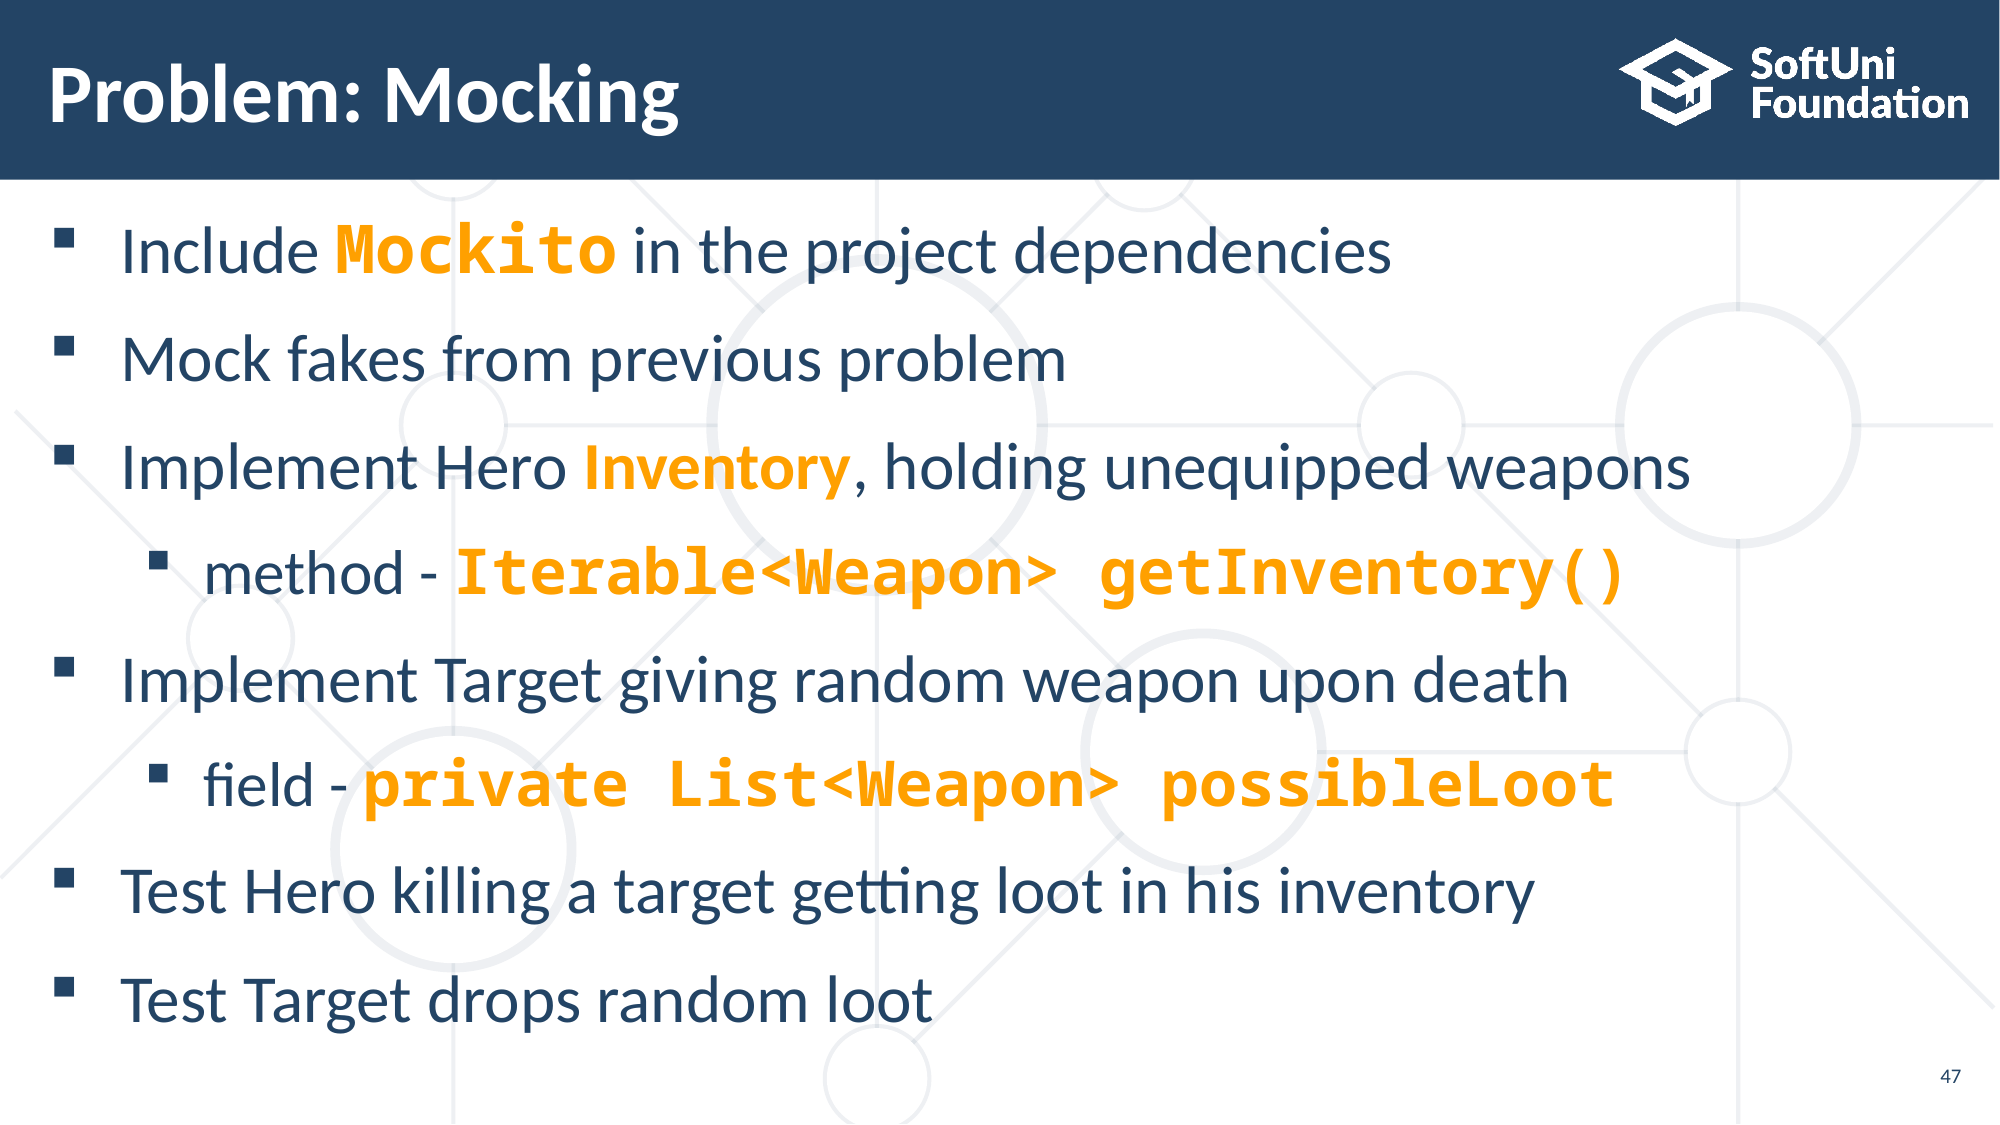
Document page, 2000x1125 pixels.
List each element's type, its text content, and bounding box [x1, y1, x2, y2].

list Include Mockito in the project dependencies Mock fakes from previous problem Implement Hero Inventory, holding unequipped weapons method - Iterable<Weapon> getInventory() Implement Target giving random weapon upon death field - private List<Weapon> possibleLoot Test Hero killing a target getting loot in his inventory Test Target drops random loot [31, 196, 1970, 1050]
slide_number 47 [1896, 1049, 1968, 1101]
picture [1618, 38, 1968, 126]
title Problem: Mocking [31, 16, 1591, 162]
